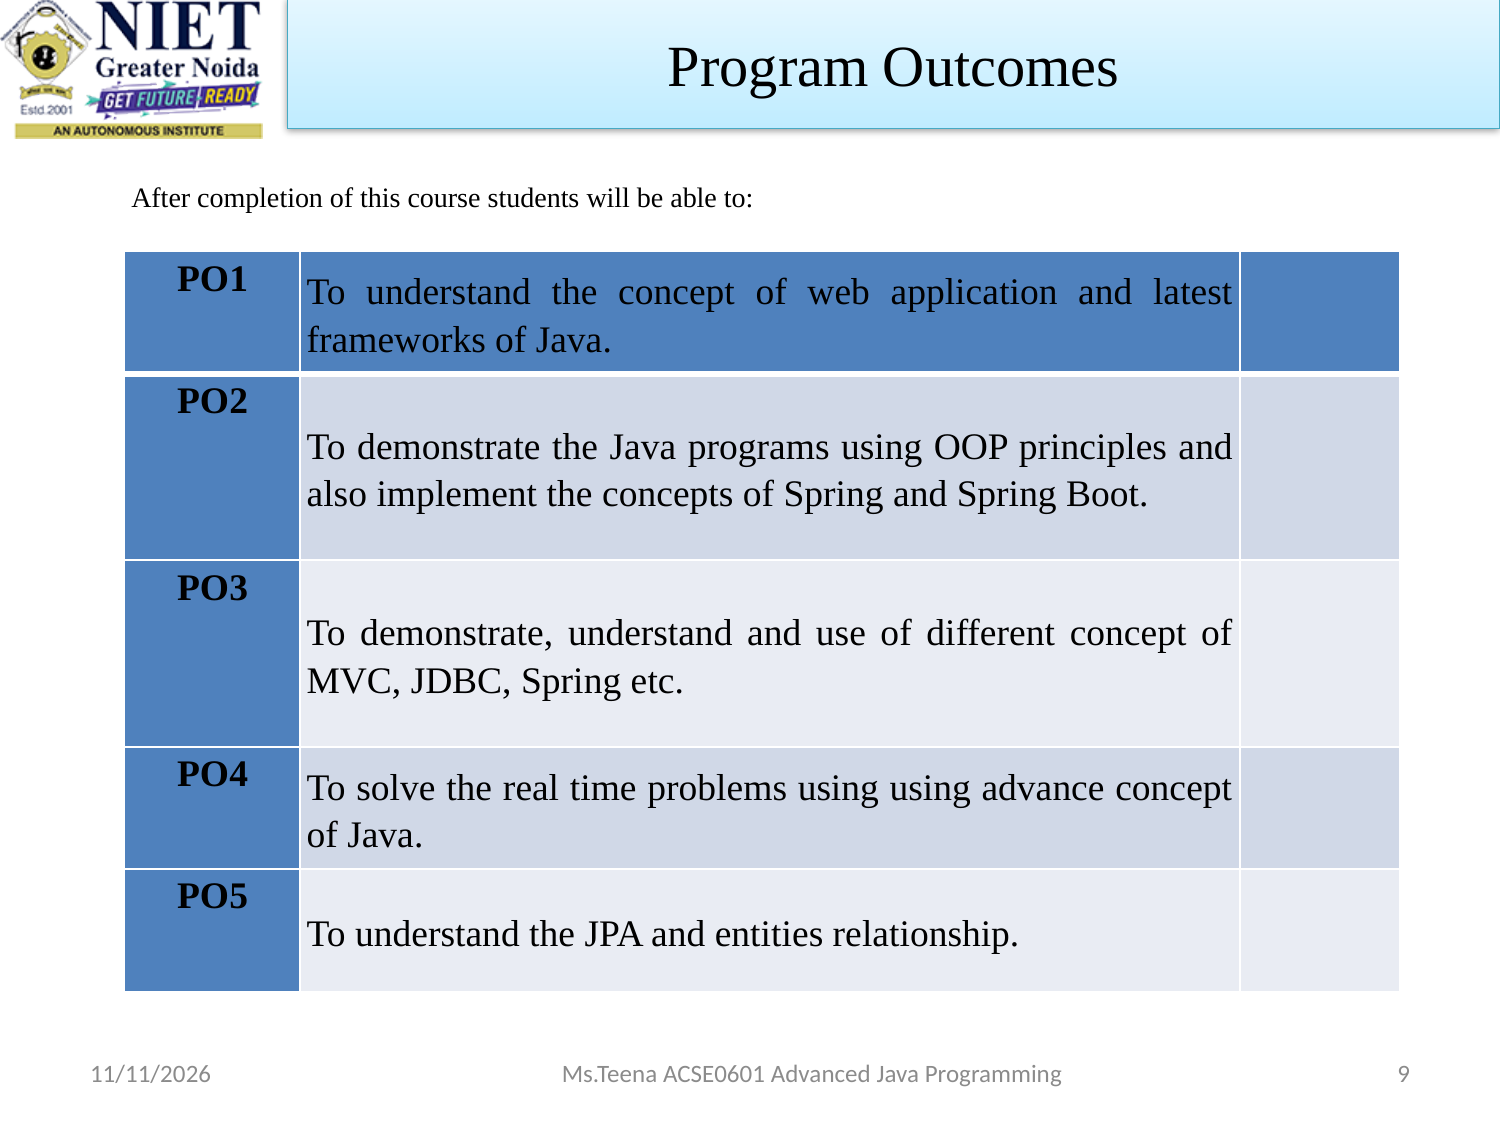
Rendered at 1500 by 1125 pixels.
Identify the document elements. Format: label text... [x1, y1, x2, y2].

table_cell To demonstrate, understand and use of different concept of MVC, JDBC, Spring etc. [301, 561, 1239, 746]
table_header [1241, 252, 1399, 371]
table_cell [1241, 377, 1399, 559]
table_cell PO5 [125, 870, 299, 991]
table_cell PO4 [125, 748, 299, 868]
text_box Program Outcomes [287, 0, 1500, 129]
table_cell To solve the real time problems using using advance concept of Java. [301, 748, 1239, 868]
text_box After completion of this course students will be able to: [116, 171, 776, 220]
table_cell To demonstrate the Java programs using OOP principles and also implement the concepts of Spring and Spring Boot. [301, 377, 1239, 559]
picture [0, 0, 263, 140]
table_cell [1241, 870, 1399, 991]
slide_number 9 [1074, 1042, 1425, 1103]
table_cell To understand the JPA and entities relationship. [301, 870, 1239, 991]
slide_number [75, 1042, 287, 1103]
table_cell PO2 [125, 377, 299, 559]
table_cell [1241, 748, 1399, 868]
table_cell [1241, 561, 1399, 746]
table_cell PO3 [125, 561, 299, 746]
table_header To understand the concept of web application and latest frameworks of Java. [301, 252, 1239, 371]
table_header PO1 [125, 252, 299, 371]
footer Ms.Teena ACSE0601 Advanced Java Programming [287, 1042, 1074, 1103]
